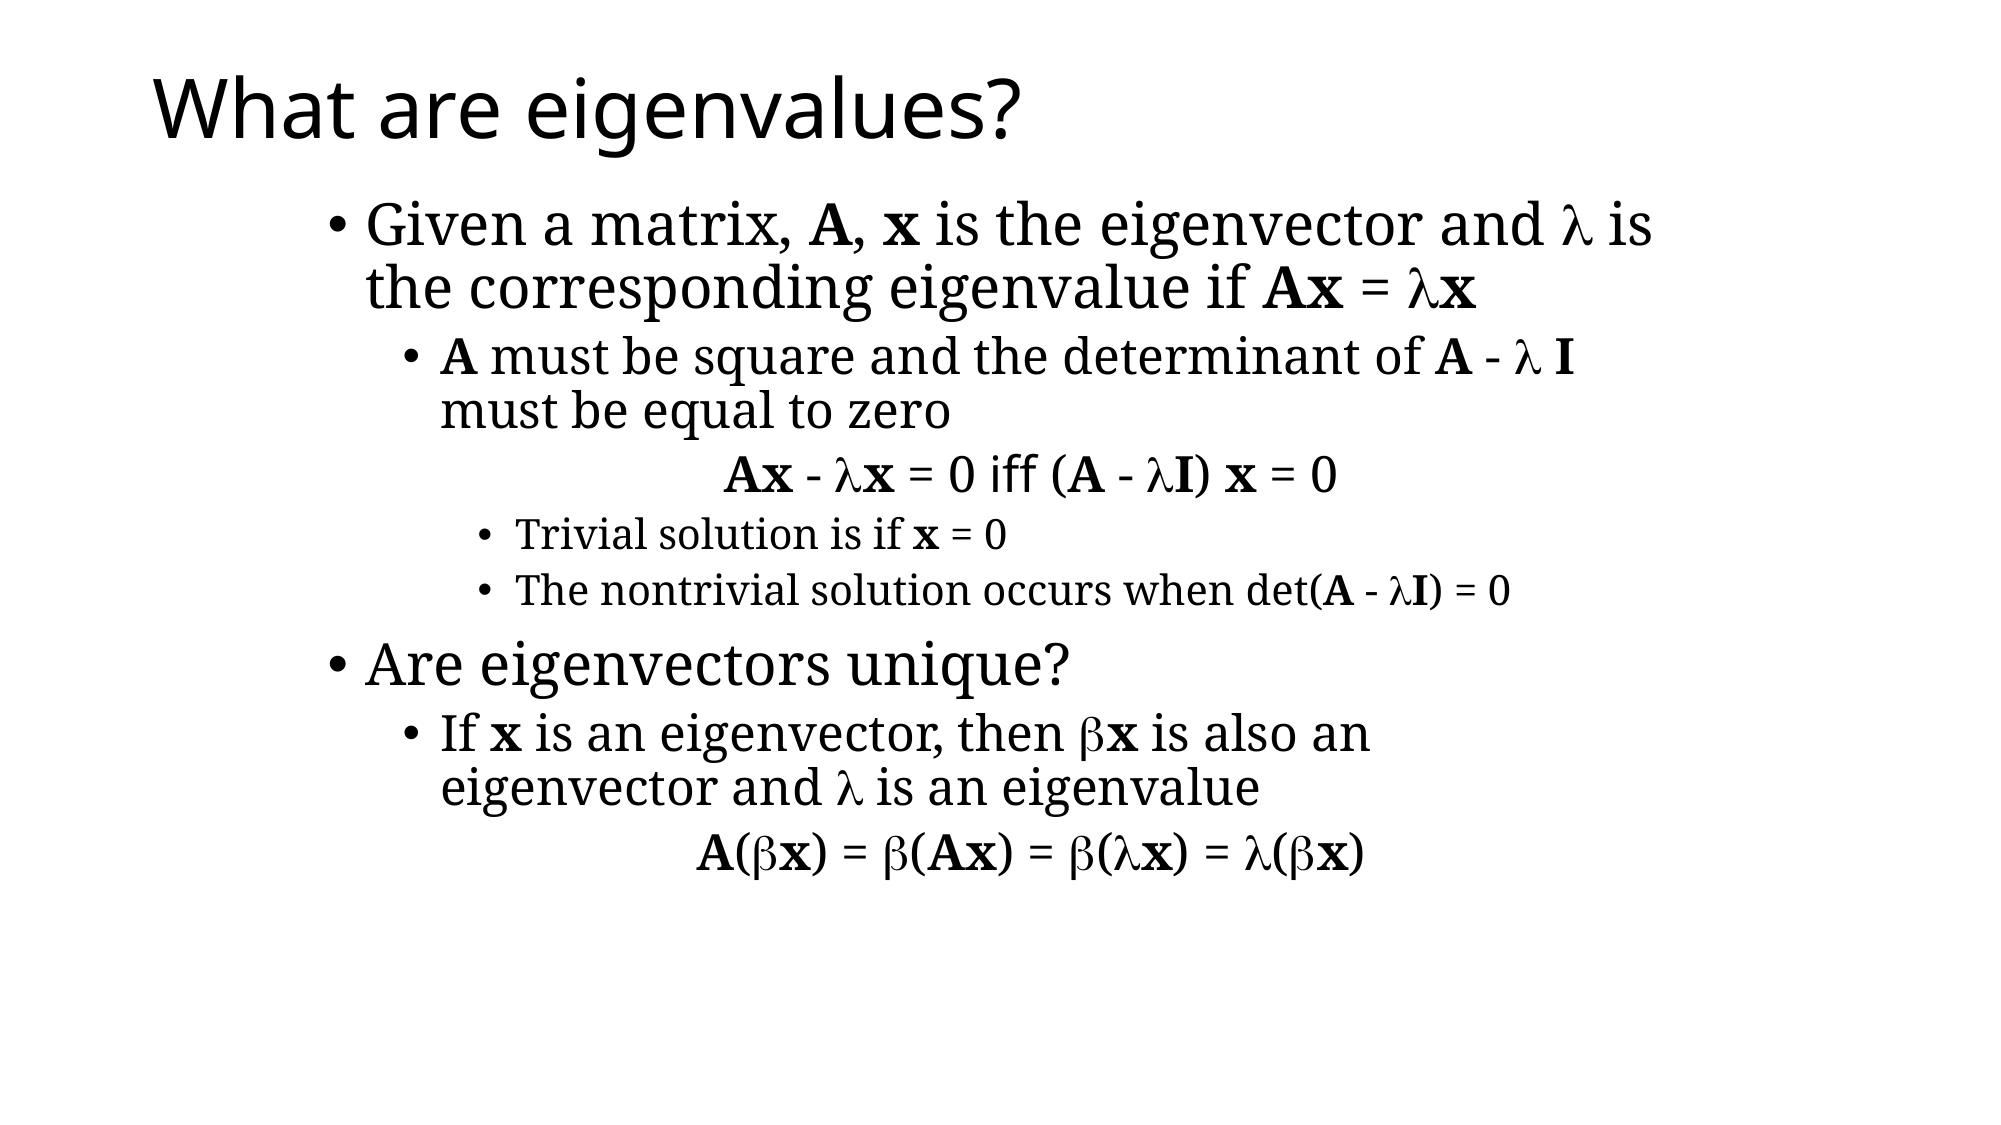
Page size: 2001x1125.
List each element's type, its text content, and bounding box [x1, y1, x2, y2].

title What are eigenvalues? [137, 59, 1863, 164]
list Given a matrix, A, x is the eigenvector and  is the corresponding eigenvalue if Ax = x A must be square and the determinant of A -  I must be equal to zero Ax - x = 0 iff (A - I) x = 0 Trivial solution is if x = 0 The nontrivial solution occurs when det(A - I) = 0 Are eigenvectors unique? If x is an eigenvector, then x is also an eigenvector and  is an eigenvalue A(x) = (Ax) = (x) = (x) [312, 187, 1675, 1006]
